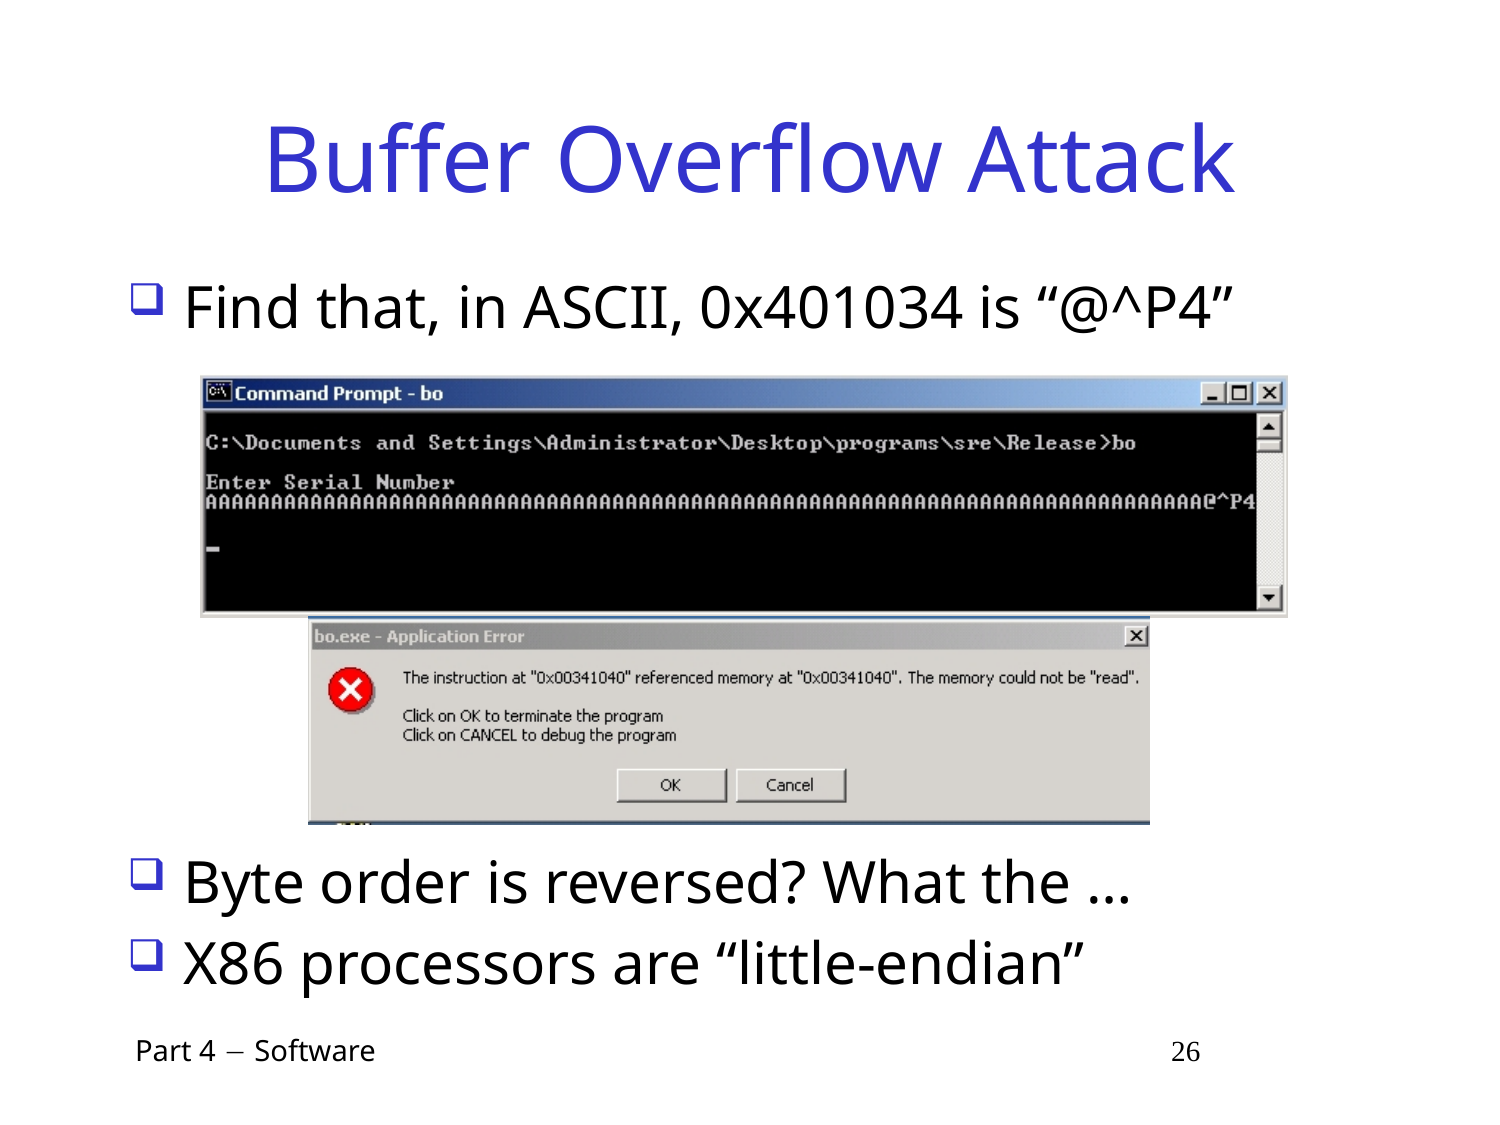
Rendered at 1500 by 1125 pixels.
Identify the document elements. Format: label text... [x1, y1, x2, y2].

text_box Byte order is reversed? What the … X86 processors are “little-endian” [112, 837, 1400, 1038]
title Buffer Overflow Attack [112, 74, 1388, 238]
footer Part 4  Software 26 [112, 1024, 1401, 1101]
list Find that, in ASCII, 0x401034 is “@^P4” [112, 262, 1376, 363]
picture [199, 374, 1288, 826]
